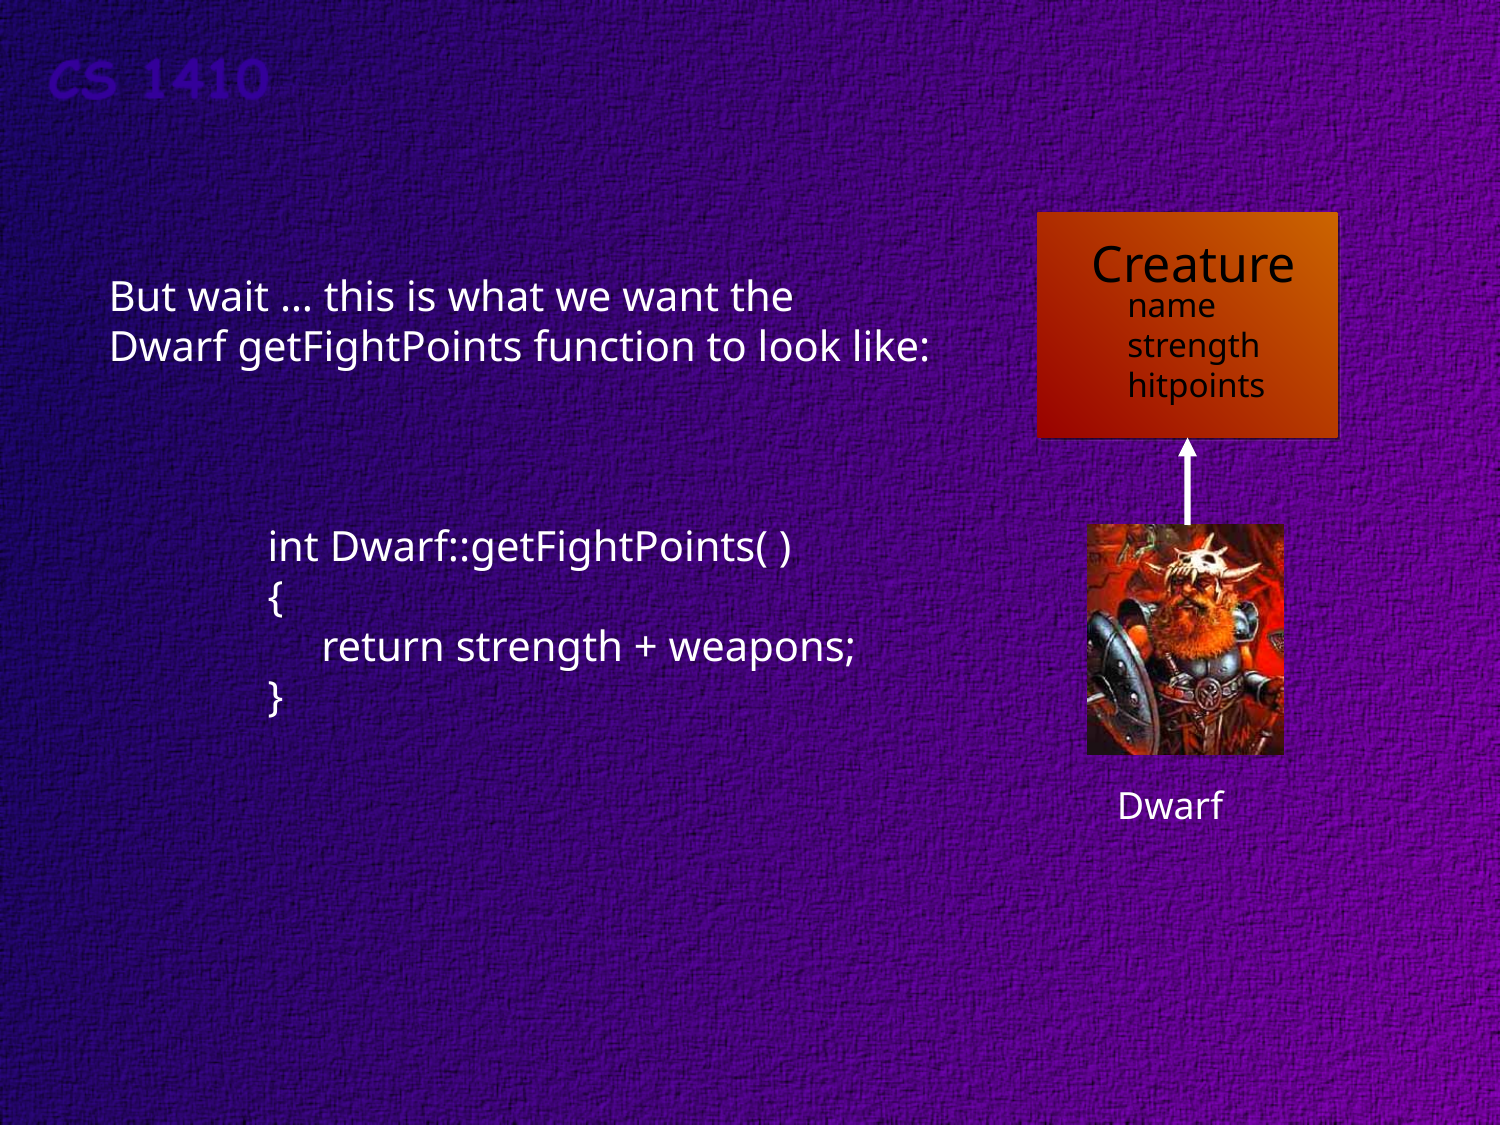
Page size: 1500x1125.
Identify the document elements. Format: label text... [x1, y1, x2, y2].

text_box [1037, 212, 1338, 438]
text_box Dwarf [1102, 774, 1239, 835]
text_box name strength hitpoints [1112, 277, 1281, 412]
text_box int Dwarf::getFightPoints( ) { return strength + weapons; } [252, 512, 872, 728]
text_box But wait … this is what we want the Dwarf getFightPoints function to look like: [93, 262, 946, 378]
text_box Creature [1076, 224, 1312, 300]
text_box [1181, 437, 1194, 523]
picture [0, 0, 1500, 1125]
